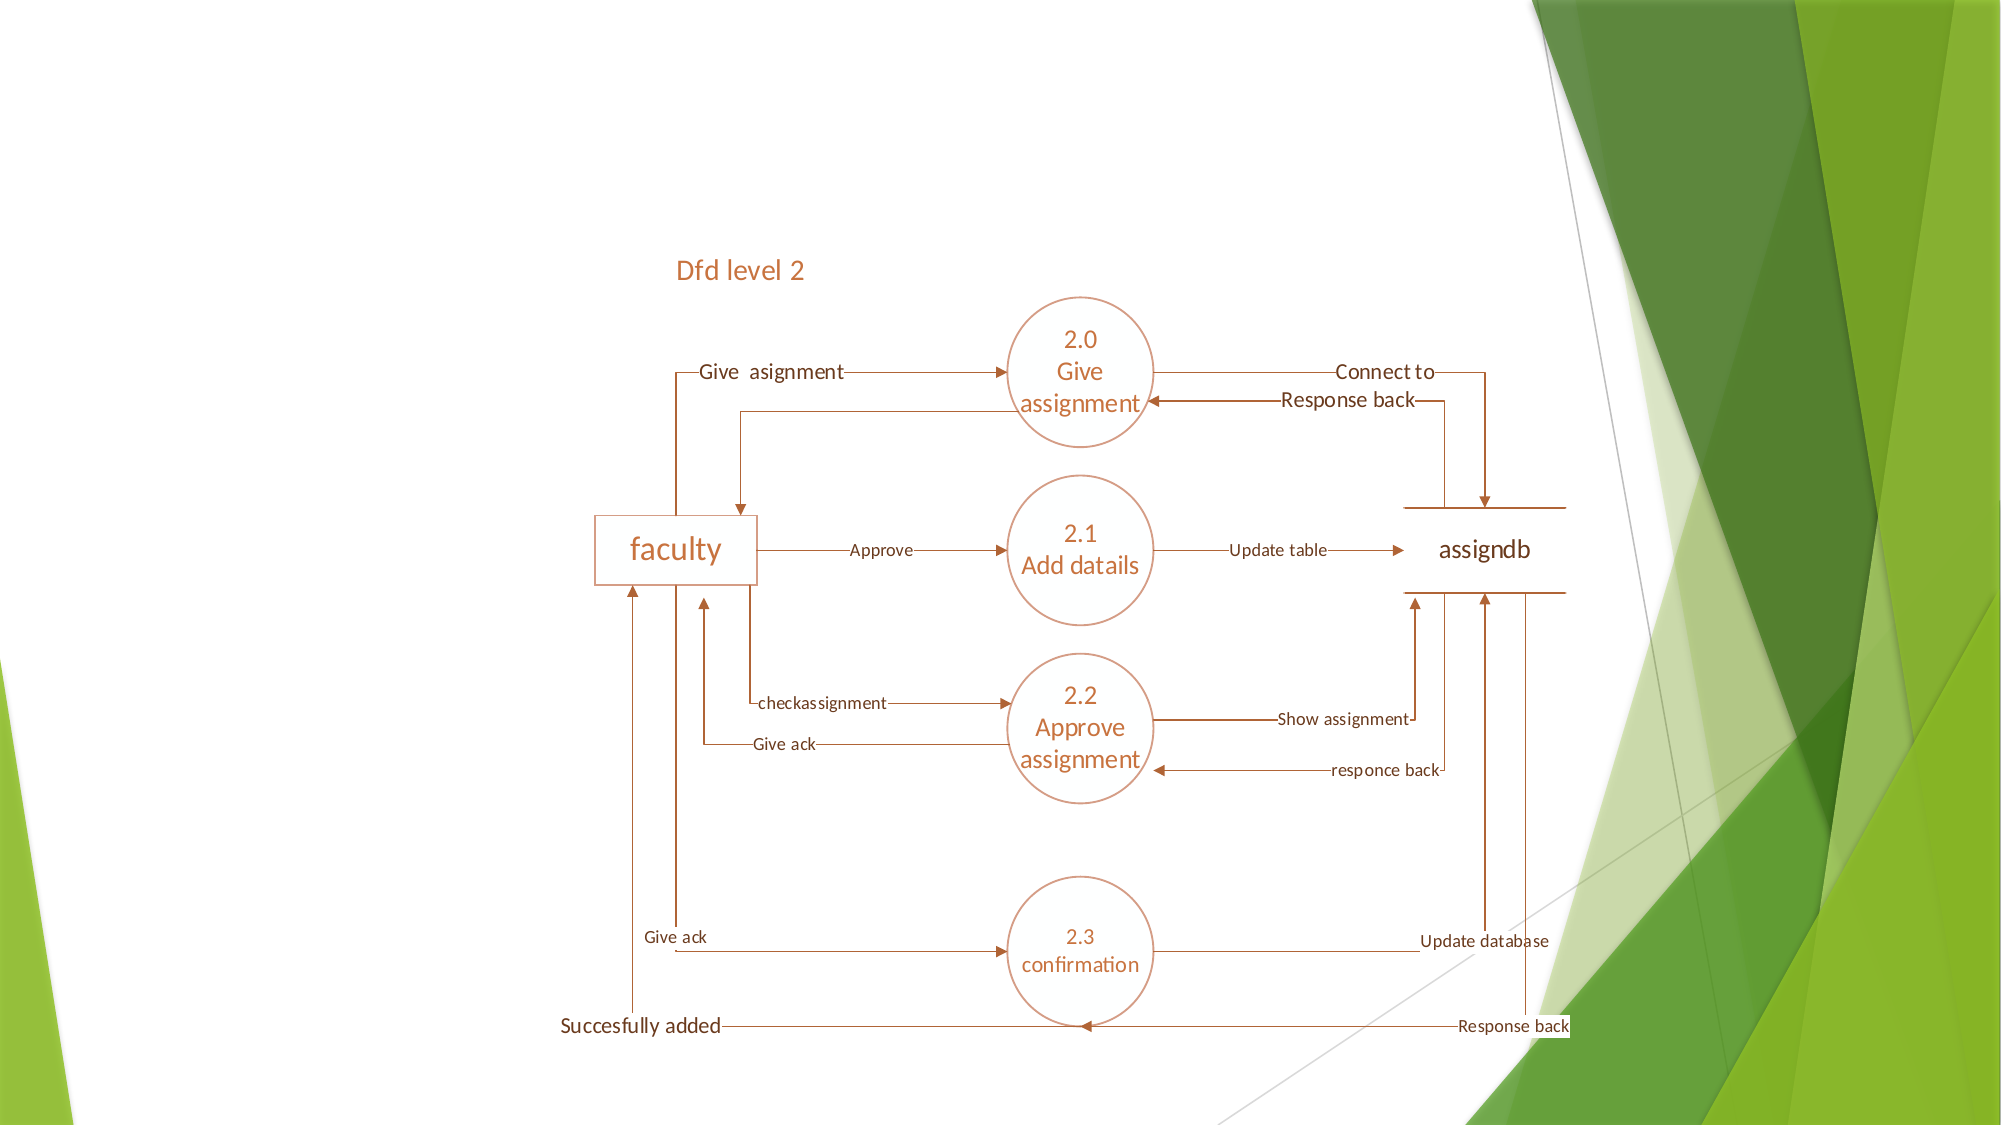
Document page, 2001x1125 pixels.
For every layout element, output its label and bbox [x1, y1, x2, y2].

text_box [548, 243, 1580, 1049]
